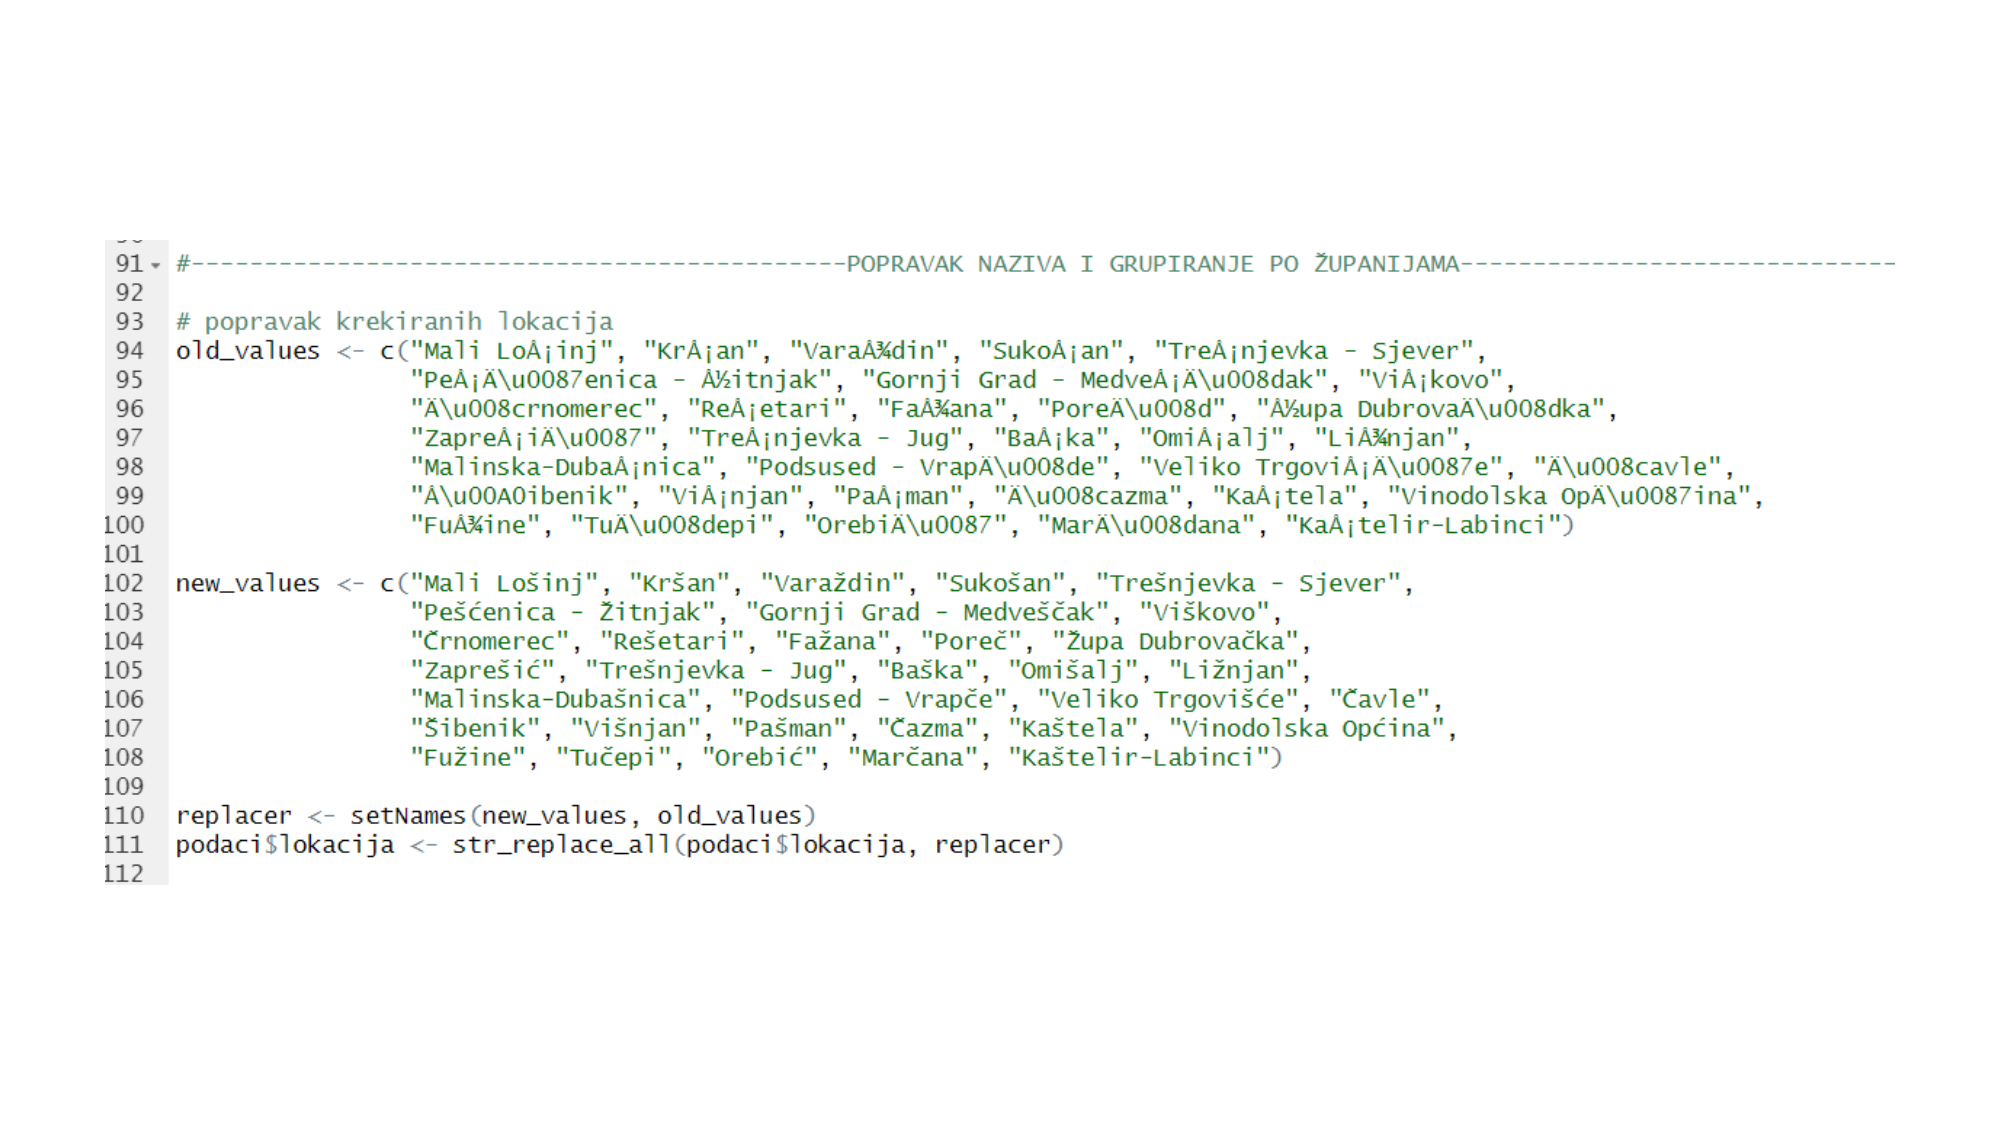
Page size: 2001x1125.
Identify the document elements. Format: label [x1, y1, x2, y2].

list [105, 240, 1895, 885]
